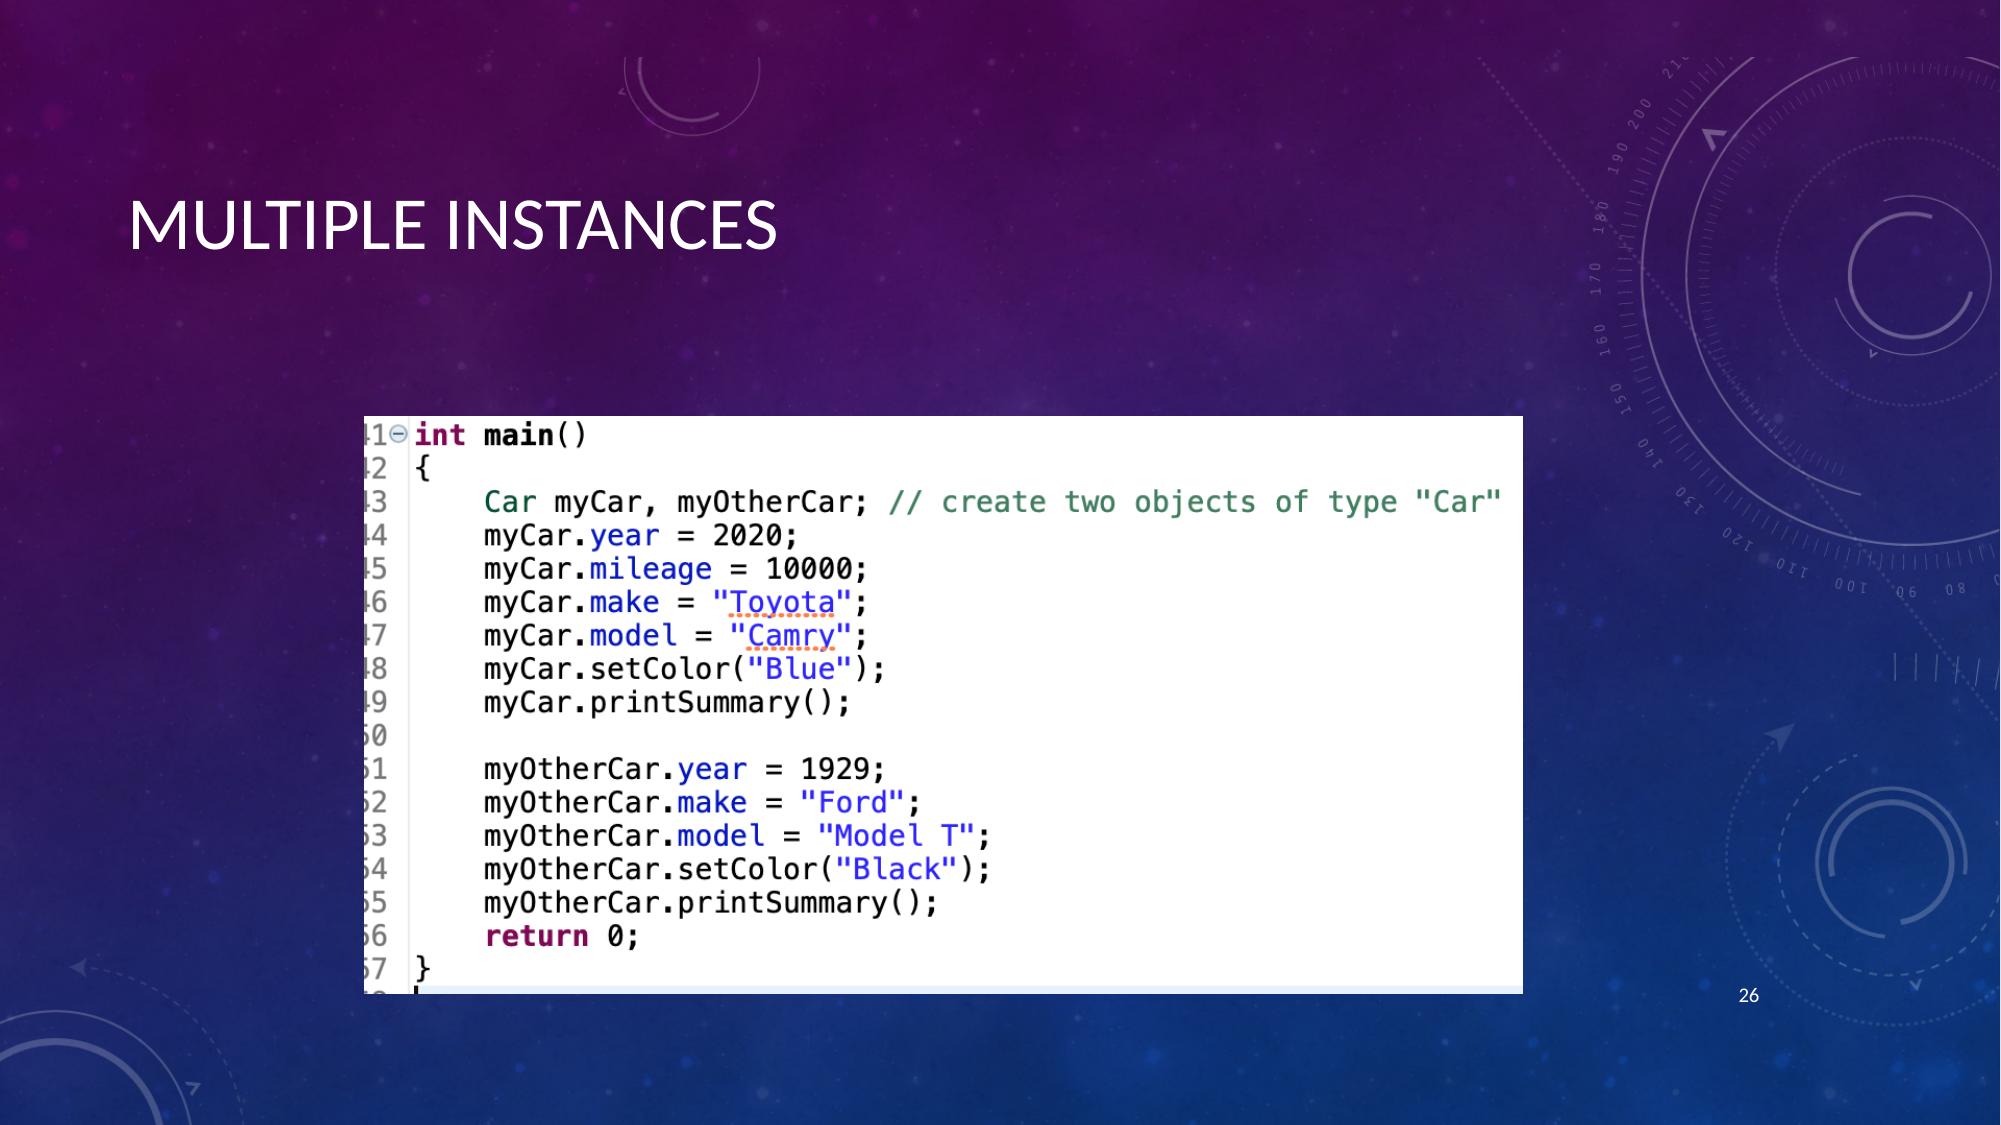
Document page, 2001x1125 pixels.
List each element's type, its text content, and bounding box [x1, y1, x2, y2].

title MULTIPLE INSTANCES [112, 99, 1775, 339]
picture [0, 0, 2001, 1125]
slide_number ‹#› [1684, 963, 1775, 1025]
